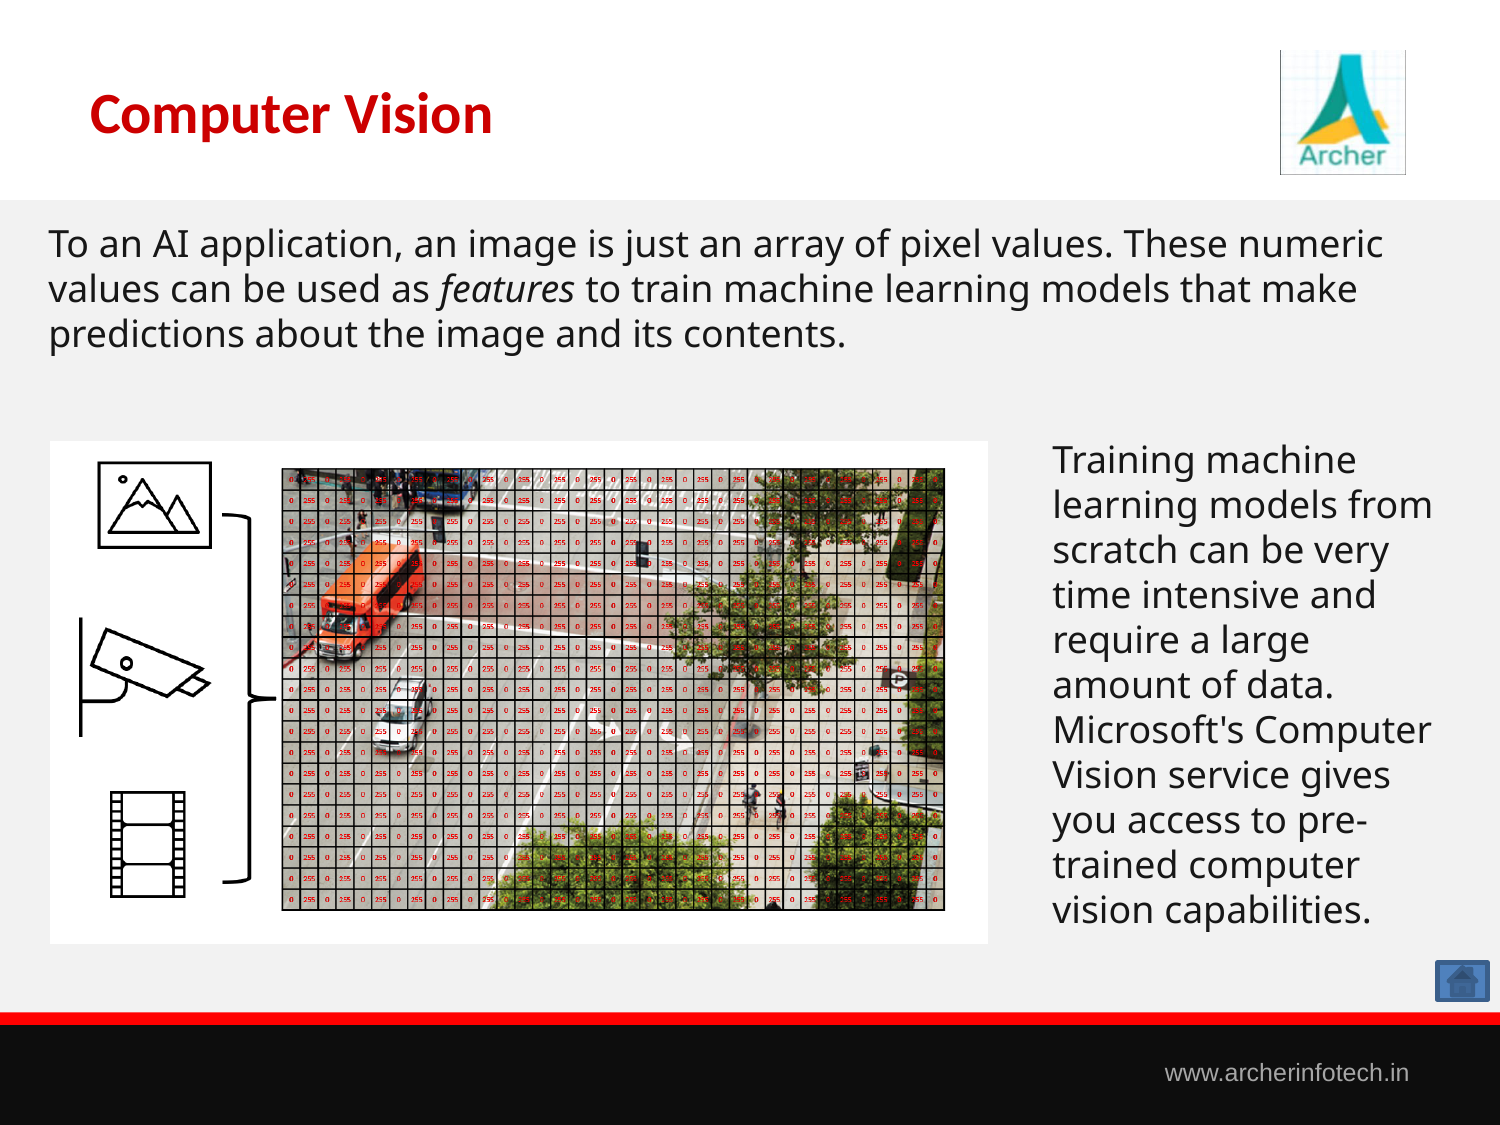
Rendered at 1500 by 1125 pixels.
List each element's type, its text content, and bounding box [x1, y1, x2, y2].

picture [49, 440, 988, 944]
text_box To an AI application, an image is just an array of pixel values. These numeric values can be used as features to train machine learning models that make predictions about the image and its contents. [33, 212, 1434, 363]
text_box [1435, 960, 1490, 1002]
text_box Training machine learning models from scratch can be very time intensive and require a large amount of data. Microsoft's Computer Vision service gives you access to pre-trained computer vision capabilities. [1037, 428, 1463, 938]
picture [1280, 50, 1406, 175]
title Computer Vision [75, 45, 850, 175]
